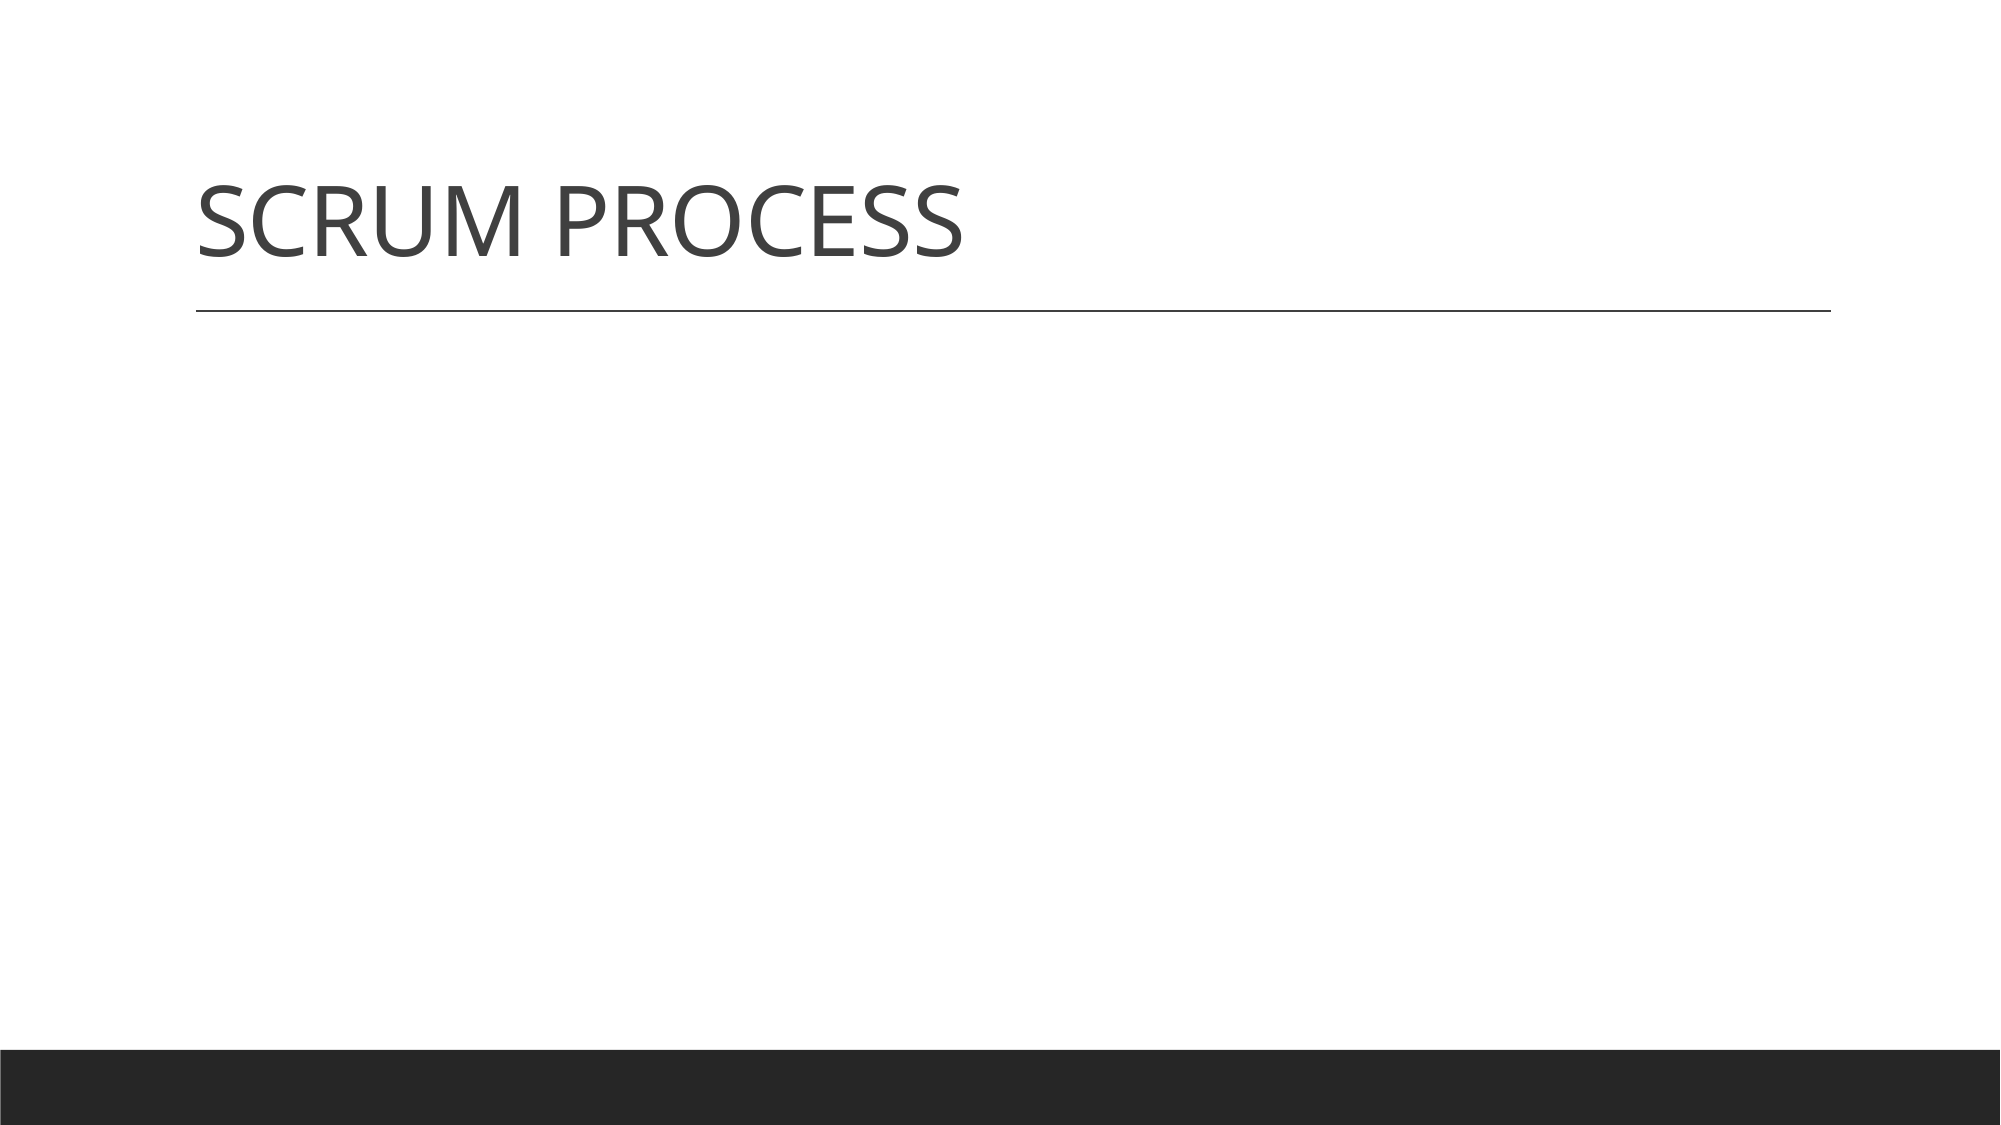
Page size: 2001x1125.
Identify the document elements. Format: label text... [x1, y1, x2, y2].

title SCRUM PROCESS [180, 47, 1830, 285]
